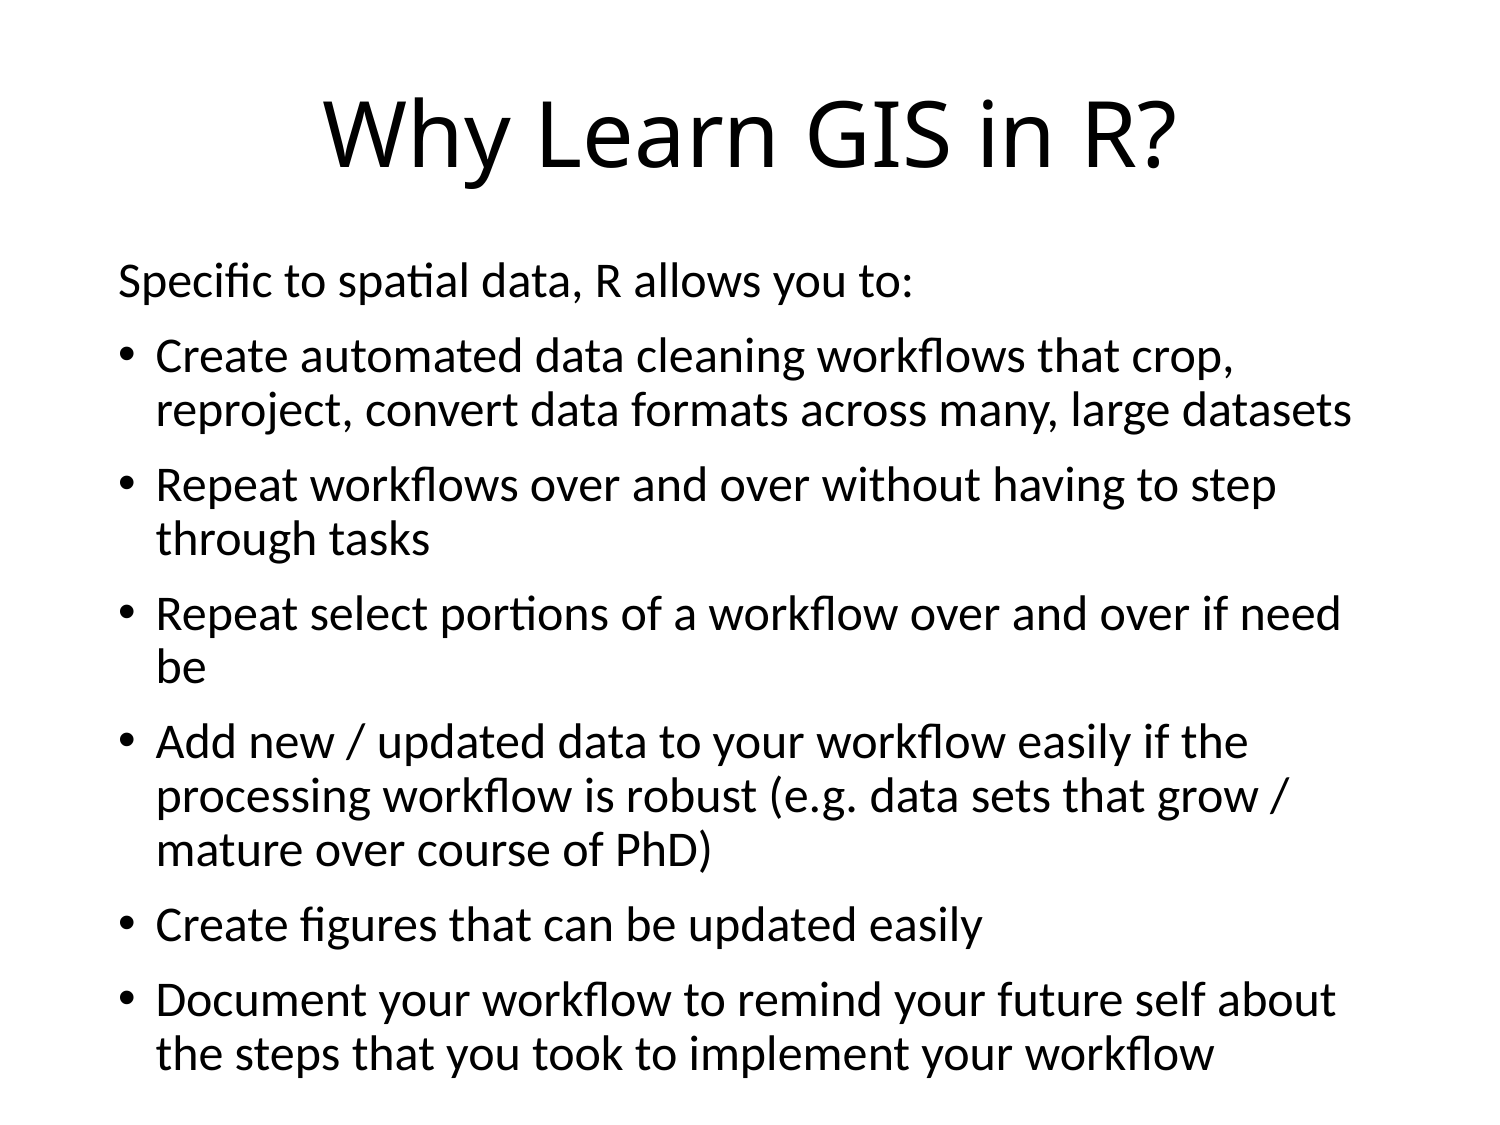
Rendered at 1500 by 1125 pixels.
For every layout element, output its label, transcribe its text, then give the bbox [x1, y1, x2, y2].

title Why Learn GIS in R? [103, 29, 1397, 246]
list Specific to spatial data, R allows you to: Create automated data cleaning workflows that crop, reproject, convert data formats across many, large datasets Repeat workflows over and over without having to step through tasks Repeat select portions of a workflow over and over if need be Add new / updated data to your workflow easily if the processing workflow is robust (e.g. data sets that grow / mature over course of PhD) Create figures that can be updated easily Document your workflow to remind your future self about the steps that you took to implement your workflow [103, 246, 1397, 1073]
